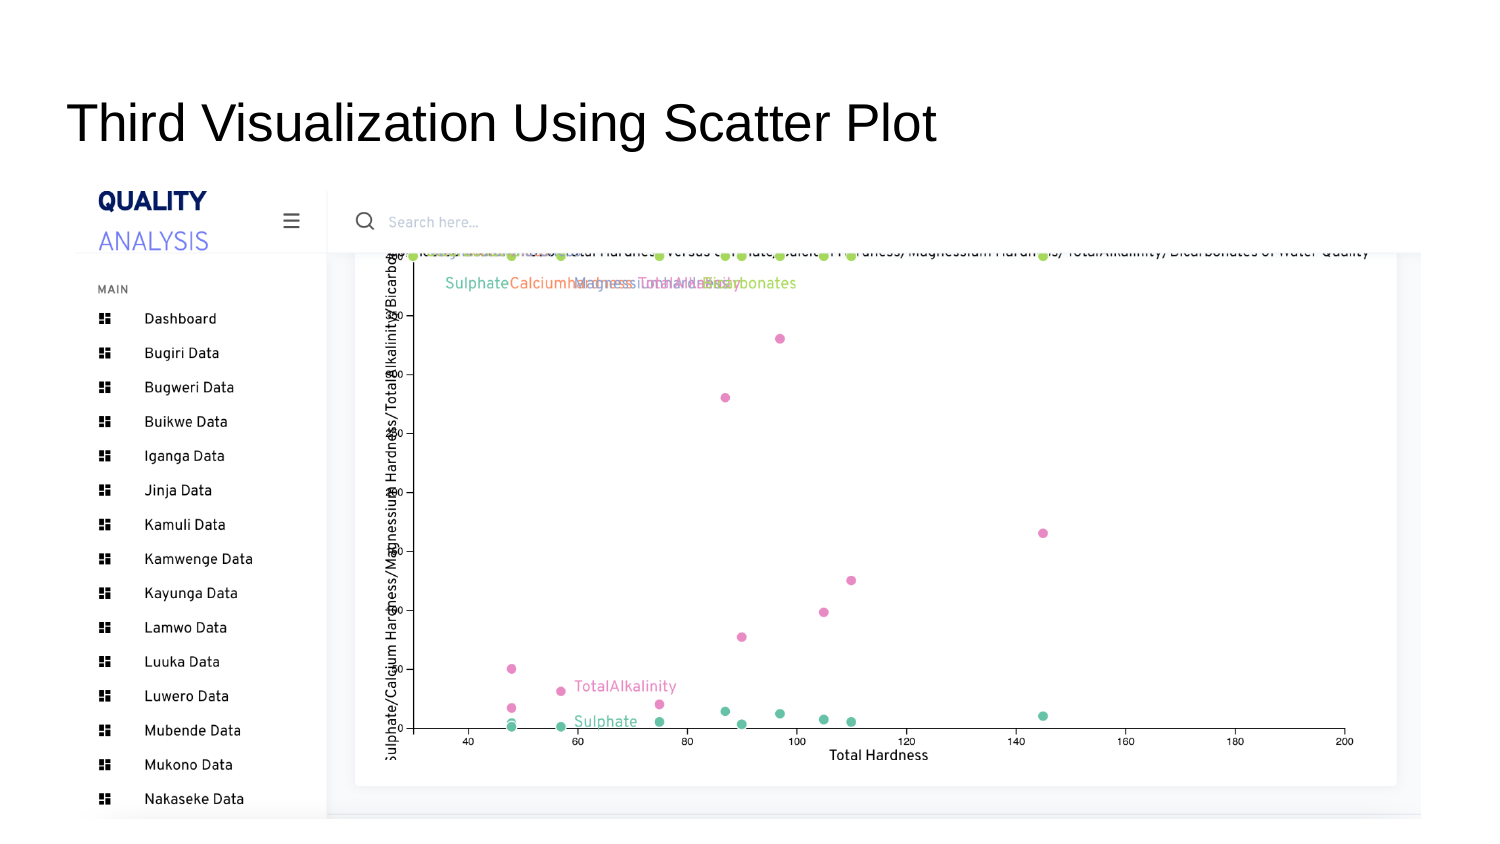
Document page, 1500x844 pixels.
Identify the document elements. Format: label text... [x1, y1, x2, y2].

picture [74, 191, 1421, 819]
title Third Visualization Using Scatter Plot [51, 72, 1449, 167]
